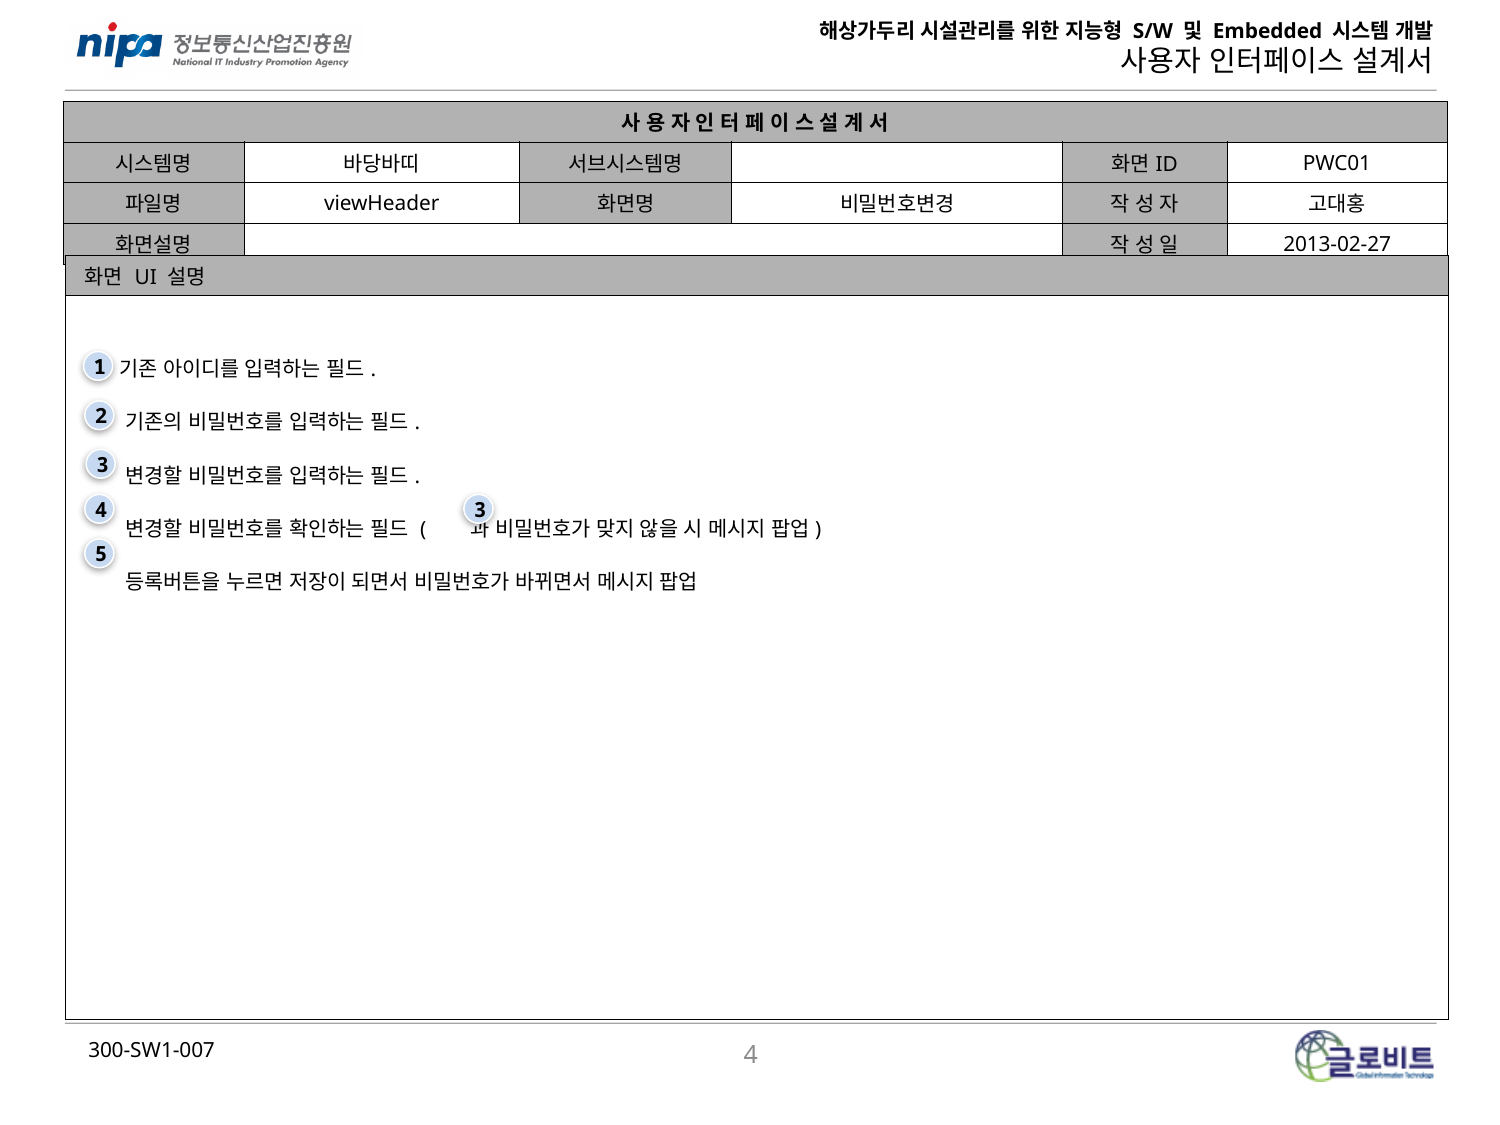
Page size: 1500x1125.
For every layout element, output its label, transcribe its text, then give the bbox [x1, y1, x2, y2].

table_cell 화면설명 [64, 224, 244, 255]
table_cell 바당바띠 [245, 143, 519, 182]
text_box 5 [83, 538, 115, 569]
table_cell [732, 143, 1062, 182]
text_box 3 [85, 448, 117, 479]
table_cell 서브시스템명 [520, 143, 731, 182]
table_cell 고대홍 [1228, 183, 1447, 223]
picture [64, 22, 365, 73]
table_cell 화면ID [1063, 143, 1227, 182]
table_cell PWC01 [1228, 143, 1447, 182]
table_cell 화면명 [520, 183, 731, 223]
table_header 화면 UI 설명 [66, 256, 1448, 295]
text_box 3 [463, 493, 494, 524]
table_cell 시스템명 [64, 143, 244, 182]
picture [1294, 1030, 1437, 1082]
table_cell 작 성 자 [1063, 183, 1227, 223]
table_cell [245, 224, 1062, 255]
text_box 2 [83, 400, 115, 431]
table_cell 파일명 [64, 183, 244, 223]
table_cell viewHeader [245, 183, 519, 223]
table_cell 작 성 일 [1063, 224, 1227, 255]
table_header 사 용 자 인 터 페 이 스 설 계 서 [64, 102, 1447, 142]
table_cell 기존 아이디를 입력하는 필드. 기존의 비밀번호를 입력하는 필드. 변경할 비밀번호를 입력하는 필드. 변경할 비밀번호를 확인하는 필드 ( 과 비밀번호가 맞지 않을 시 메시지 팝업) 등록버튼을 누르면 저장이 되면서 비밀번호가 바뀌면서 메시지 팝업 [66, 296, 1448, 1019]
text_box 1 [82, 350, 114, 382]
text_box 4 [83, 493, 115, 524]
table_cell 2013-02-27 [1228, 224, 1447, 255]
table_cell 비밀번호변경 [732, 183, 1062, 223]
